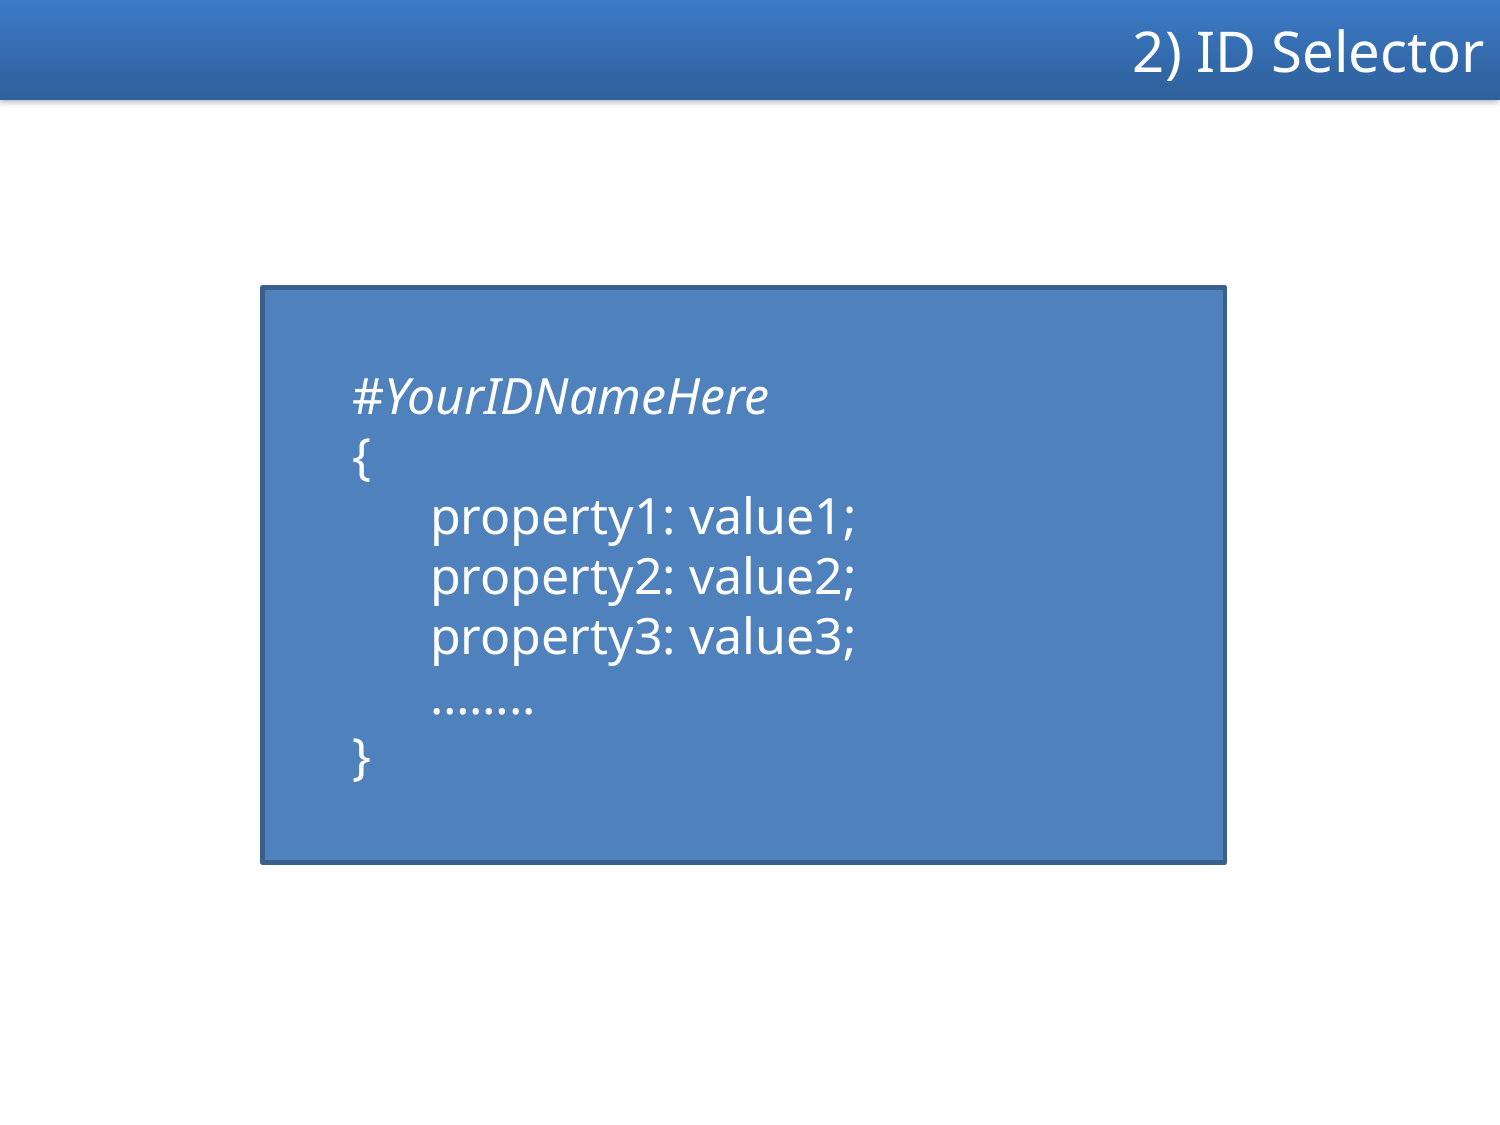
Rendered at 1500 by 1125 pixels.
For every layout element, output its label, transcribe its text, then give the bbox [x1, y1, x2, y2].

text_box 2) ID Selector [0, 0, 1500, 100]
text_box #YourIDNameHere { property1: value1; property2: value2; property3: value3; …….. } [260, 285, 1227, 865]
